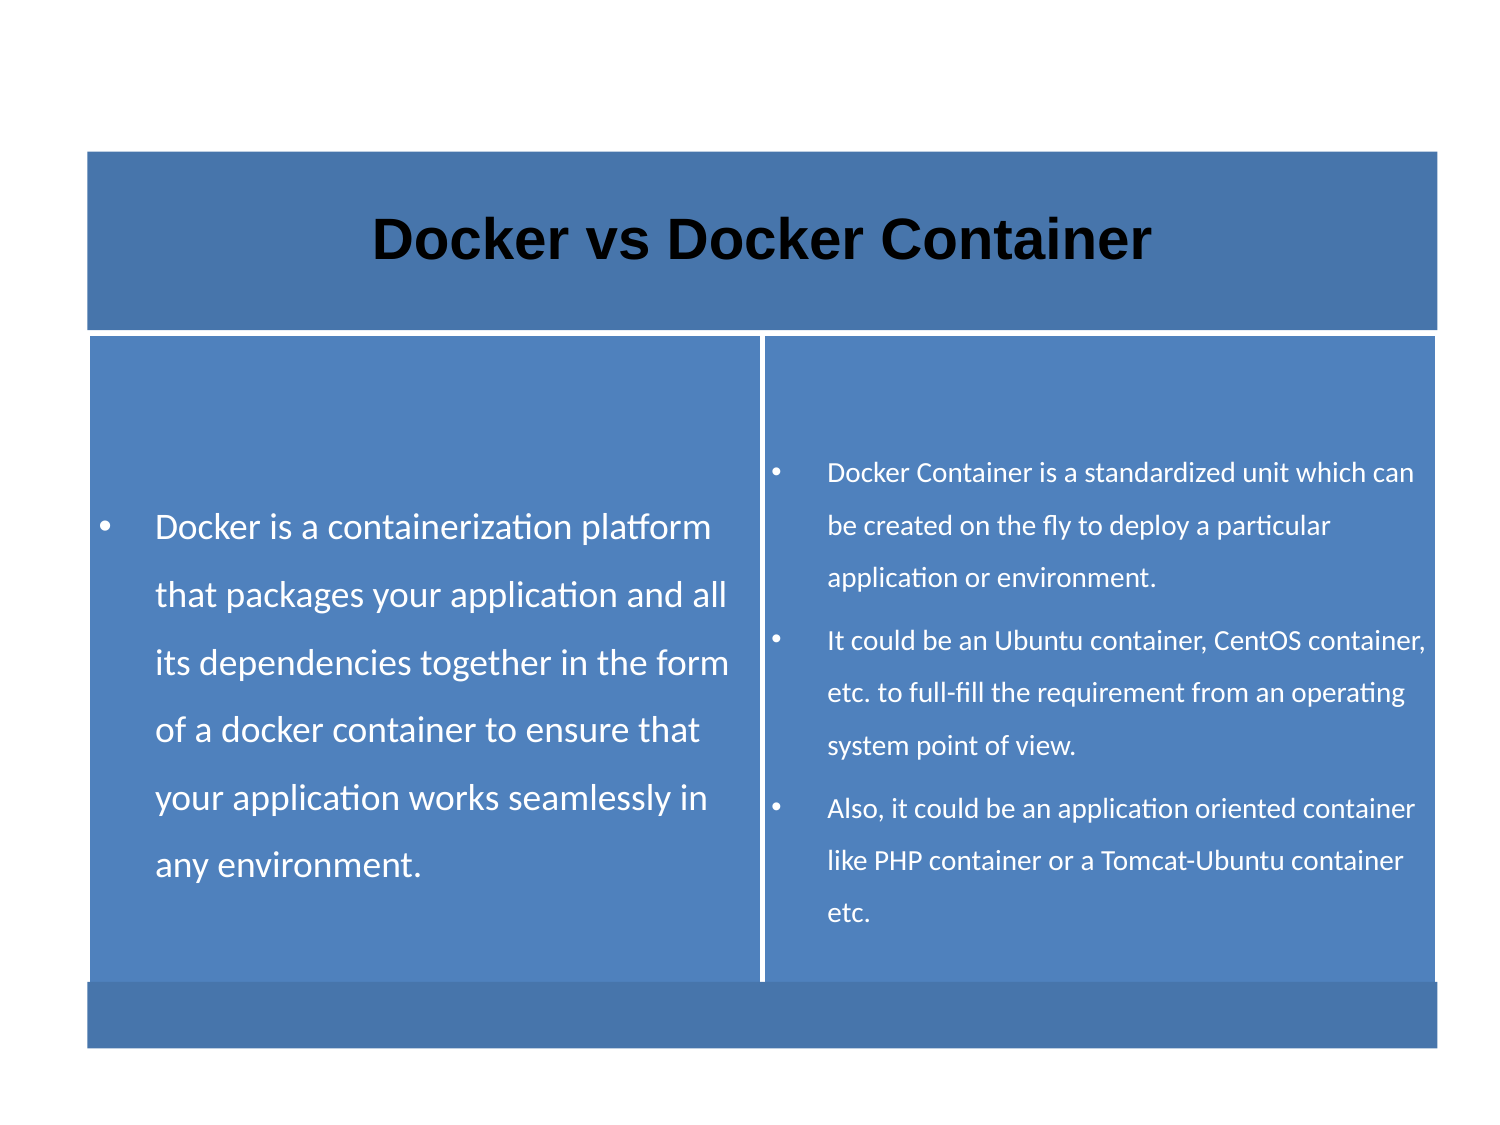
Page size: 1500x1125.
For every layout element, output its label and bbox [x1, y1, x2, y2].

list [87, 124, 1438, 1076]
